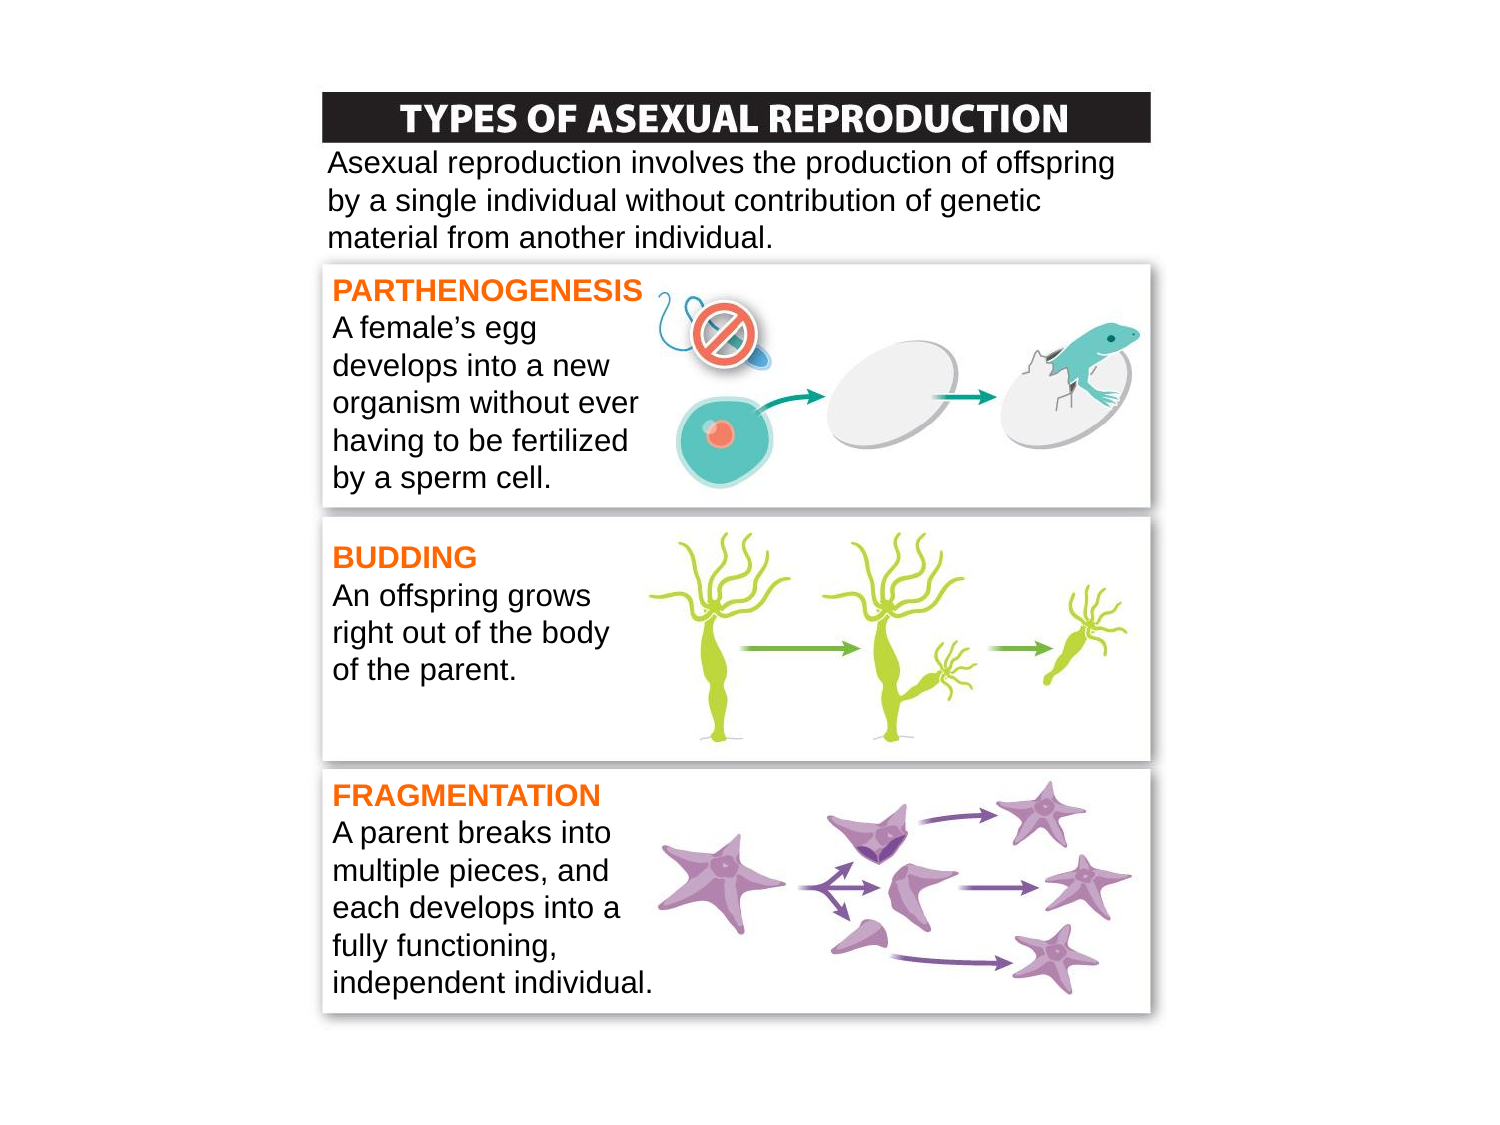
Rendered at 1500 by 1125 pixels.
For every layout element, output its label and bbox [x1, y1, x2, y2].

picture [307, 85, 1168, 1031]
